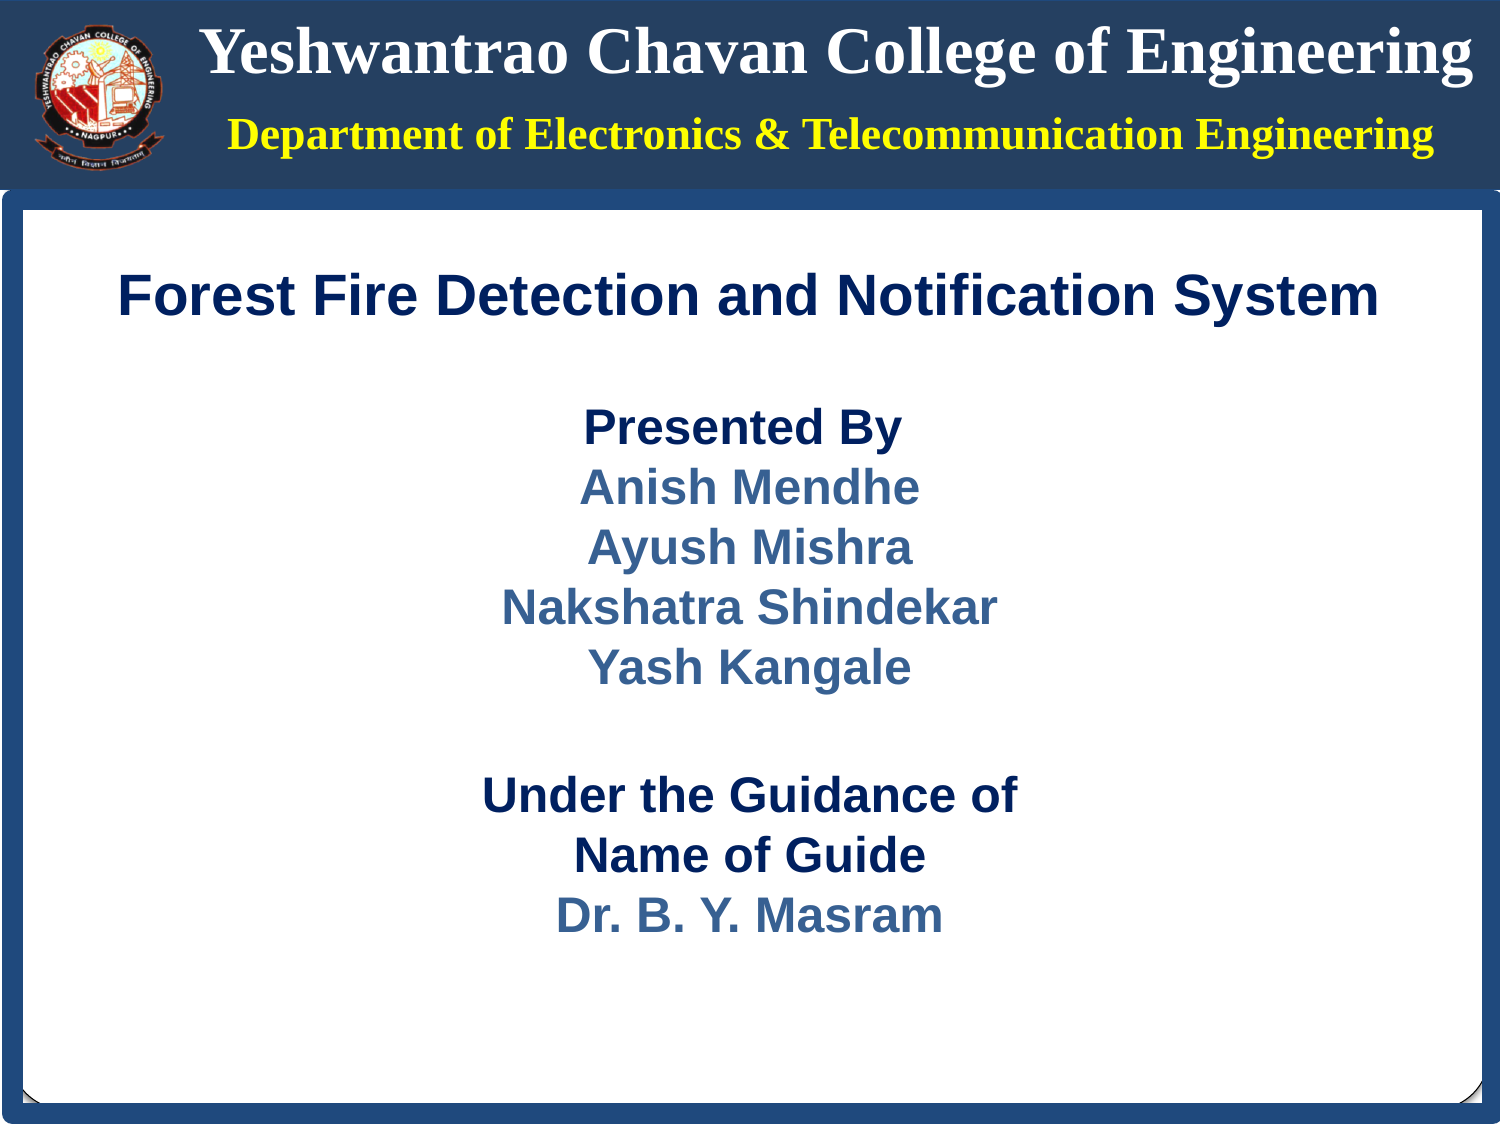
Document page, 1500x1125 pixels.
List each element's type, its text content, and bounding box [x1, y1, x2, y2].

text_box Forest Fire Detection and Notification System [0, 249, 1500, 335]
text_box Presented By Anish Mendhe Ayush Mishra Nakshatra Shindekar Yash Kangale [374, 387, 1125, 703]
picture [24, 22, 176, 175]
text_box Under the Guidance of Name of Guide Dr. B. Y. Masram [374, 755, 1125, 1011]
